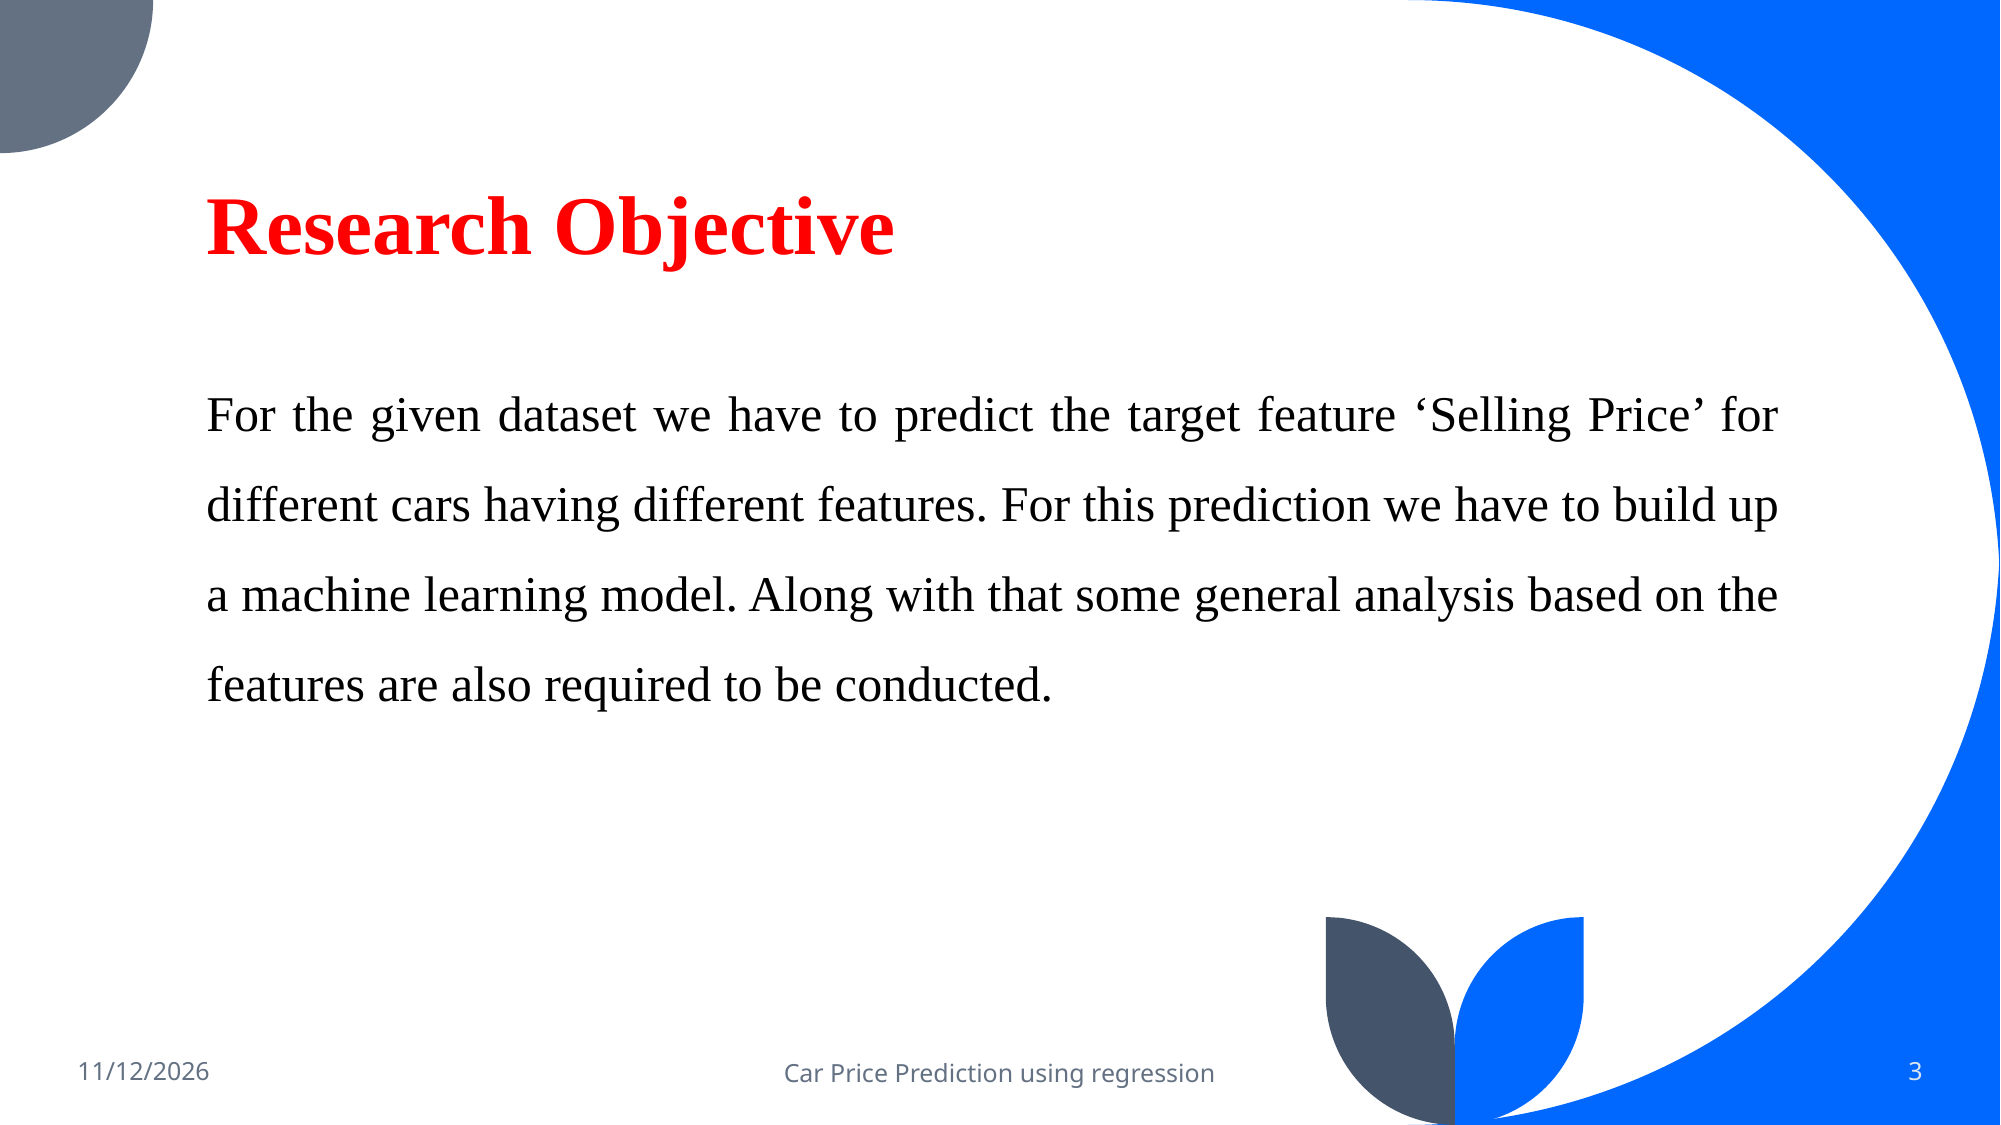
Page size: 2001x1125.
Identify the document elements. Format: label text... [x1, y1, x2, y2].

list For the given dataset we have to predict the target feature ‘Selling Price’ for different cars having different features. For this prediction we have to build up a machine learning model. Along with that some general analysis based on the features are also required to be conducted. [191, 344, 1796, 913]
slide_number 3 [1665, 1042, 1938, 1103]
title Research Objective [191, 62, 1796, 280]
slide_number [62, 1042, 513, 1103]
footer Car Price Prediction using regression [662, 1042, 1338, 1103]
